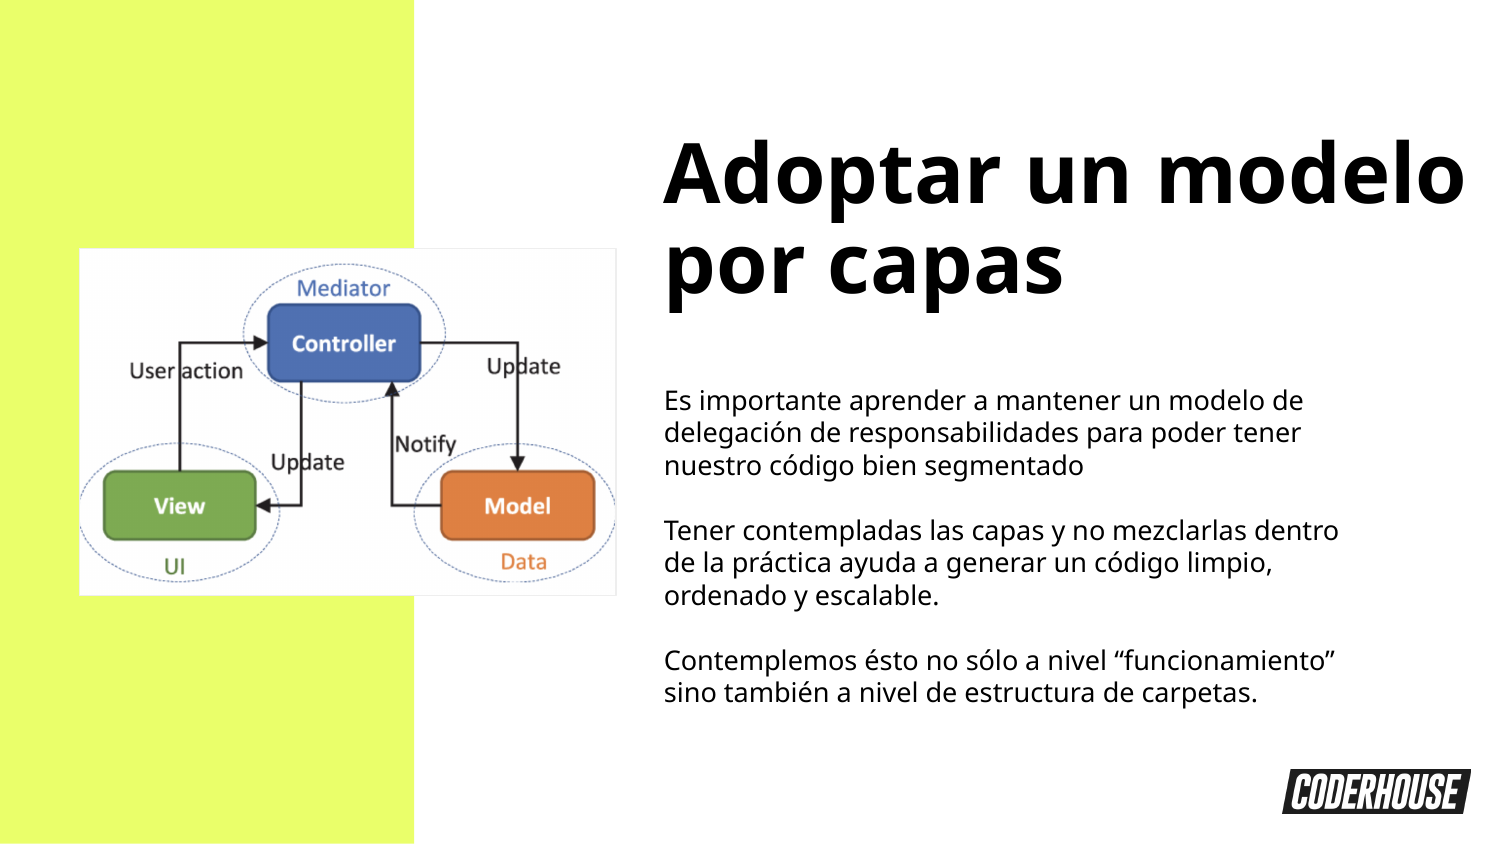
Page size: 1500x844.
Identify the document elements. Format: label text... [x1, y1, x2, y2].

text_box Adoptar un modelo por capas [648, 116, 1500, 327]
text_box Es importante aprender a mantener un modelo de delegación de responsabilidades para poder tener nuestro código bien segmentado Tener contempladas las capas y no mezclarlas dentro de la práctica ayuda a generar un código limpio, ordenado y escalable. Contemplemos ésto no sólo a nivel “funcionamiento” sino también a nivel de estructura de carpetas. [649, 368, 1391, 723]
picture [1281, 769, 1471, 814]
picture [79, 248, 616, 595]
text_box [0, 0, 415, 844]
